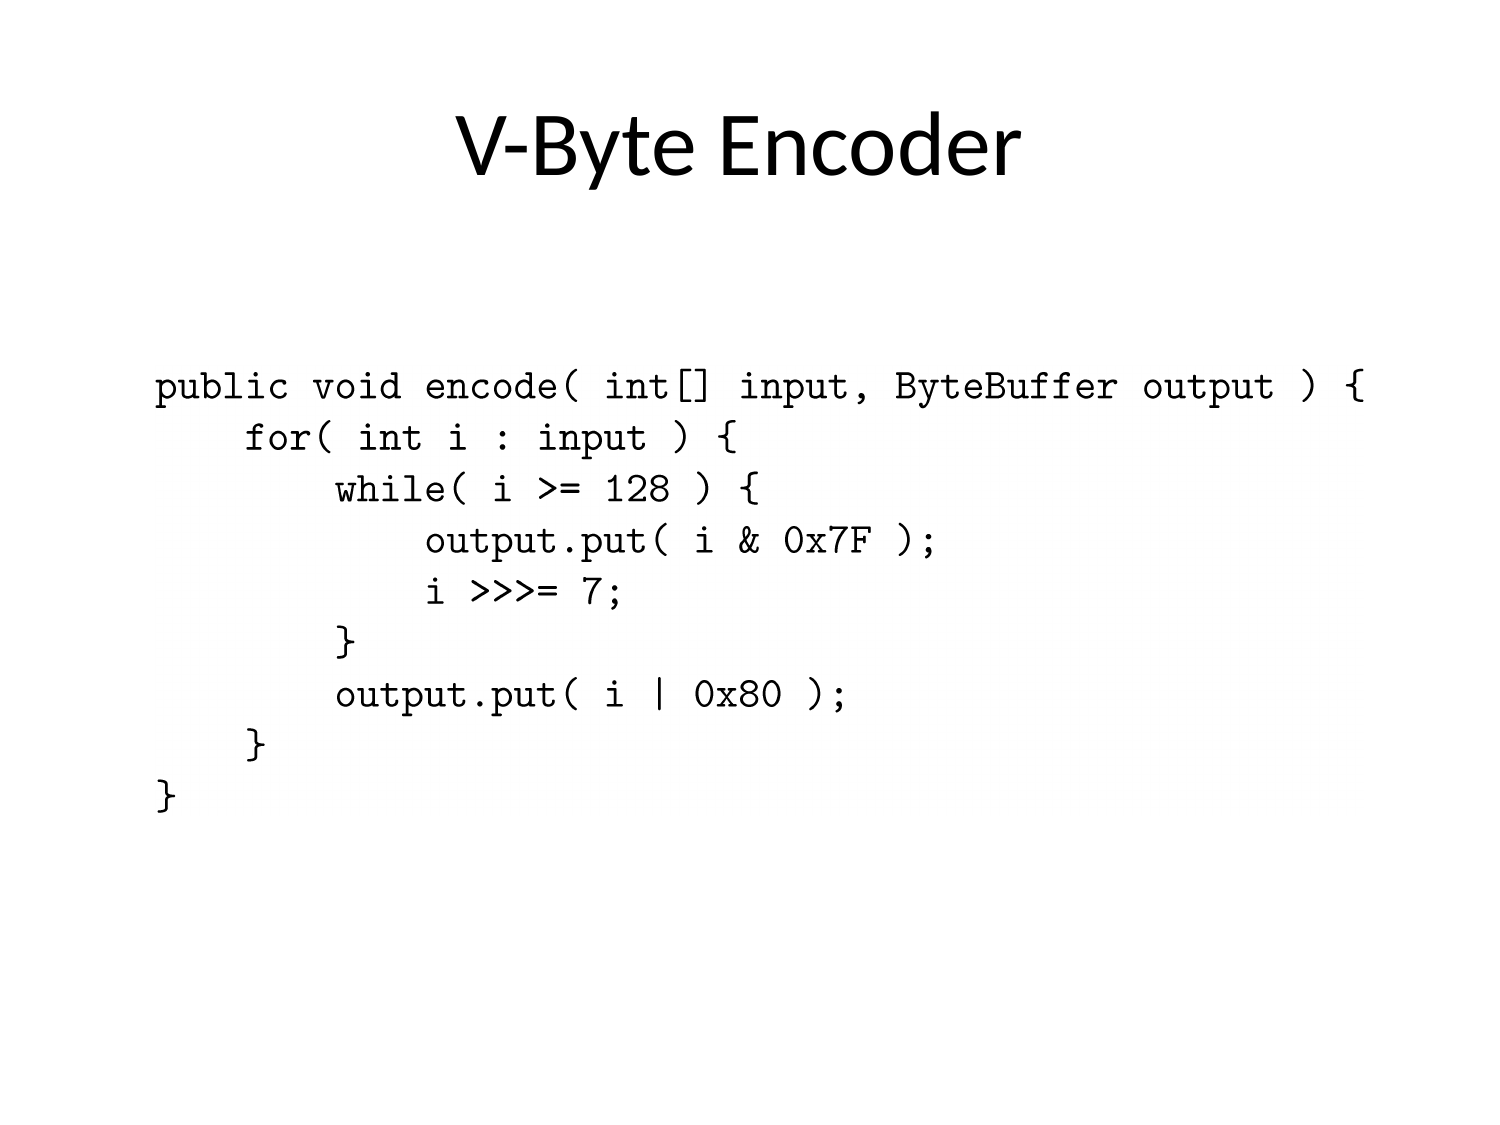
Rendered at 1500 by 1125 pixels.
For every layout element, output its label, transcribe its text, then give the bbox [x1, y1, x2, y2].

picture [155, 365, 1365, 816]
title V-Byte Encoder [74, 44, 1426, 233]
